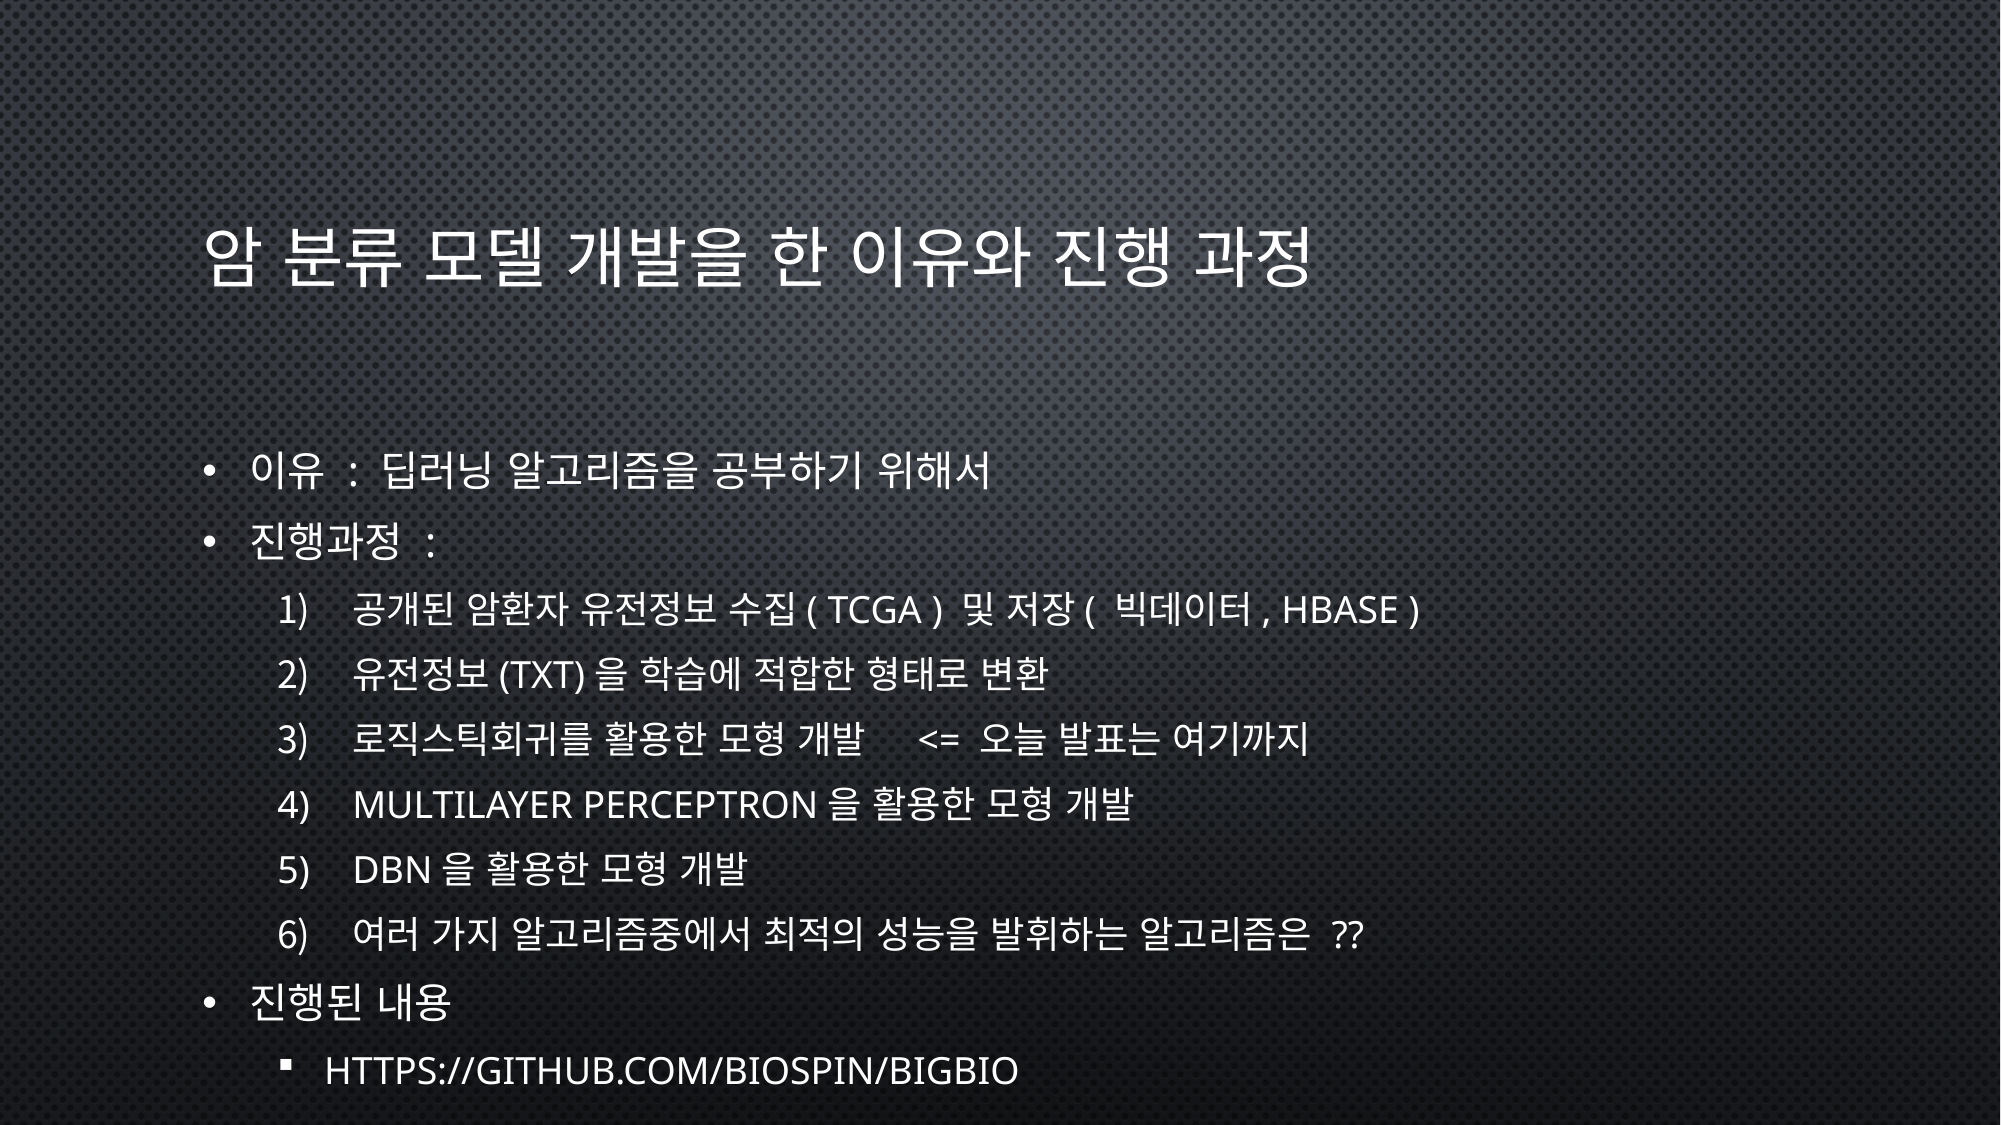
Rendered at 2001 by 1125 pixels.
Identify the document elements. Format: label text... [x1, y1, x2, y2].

title 암 분류 모델 개발을 한 이유와 진행 과정 [187, 99, 1813, 413]
list 이유 : 딥러닝 알고리즘을 공부하기 위해서 진행과정 : 공개된 암환자 유전정보 수집( TCGA ) 및 저장( 빅데이터, HBASE ) 유전정보(txt)을 학습에 적합한 형태로 변환 로직스틱회귀를 활용한 모형 개발 <= 오늘 발표는 여기까지 Multilayer Perceptron을 활용한 모형 개발 DBN을 활용한 모형 개발 여러 가지 알고리즘중에서 최적의 성능을 발휘하는 알고리즘은 ?? 진행된 내용 https://github.com/biospin/BigBio [187, 437, 1915, 1106]
